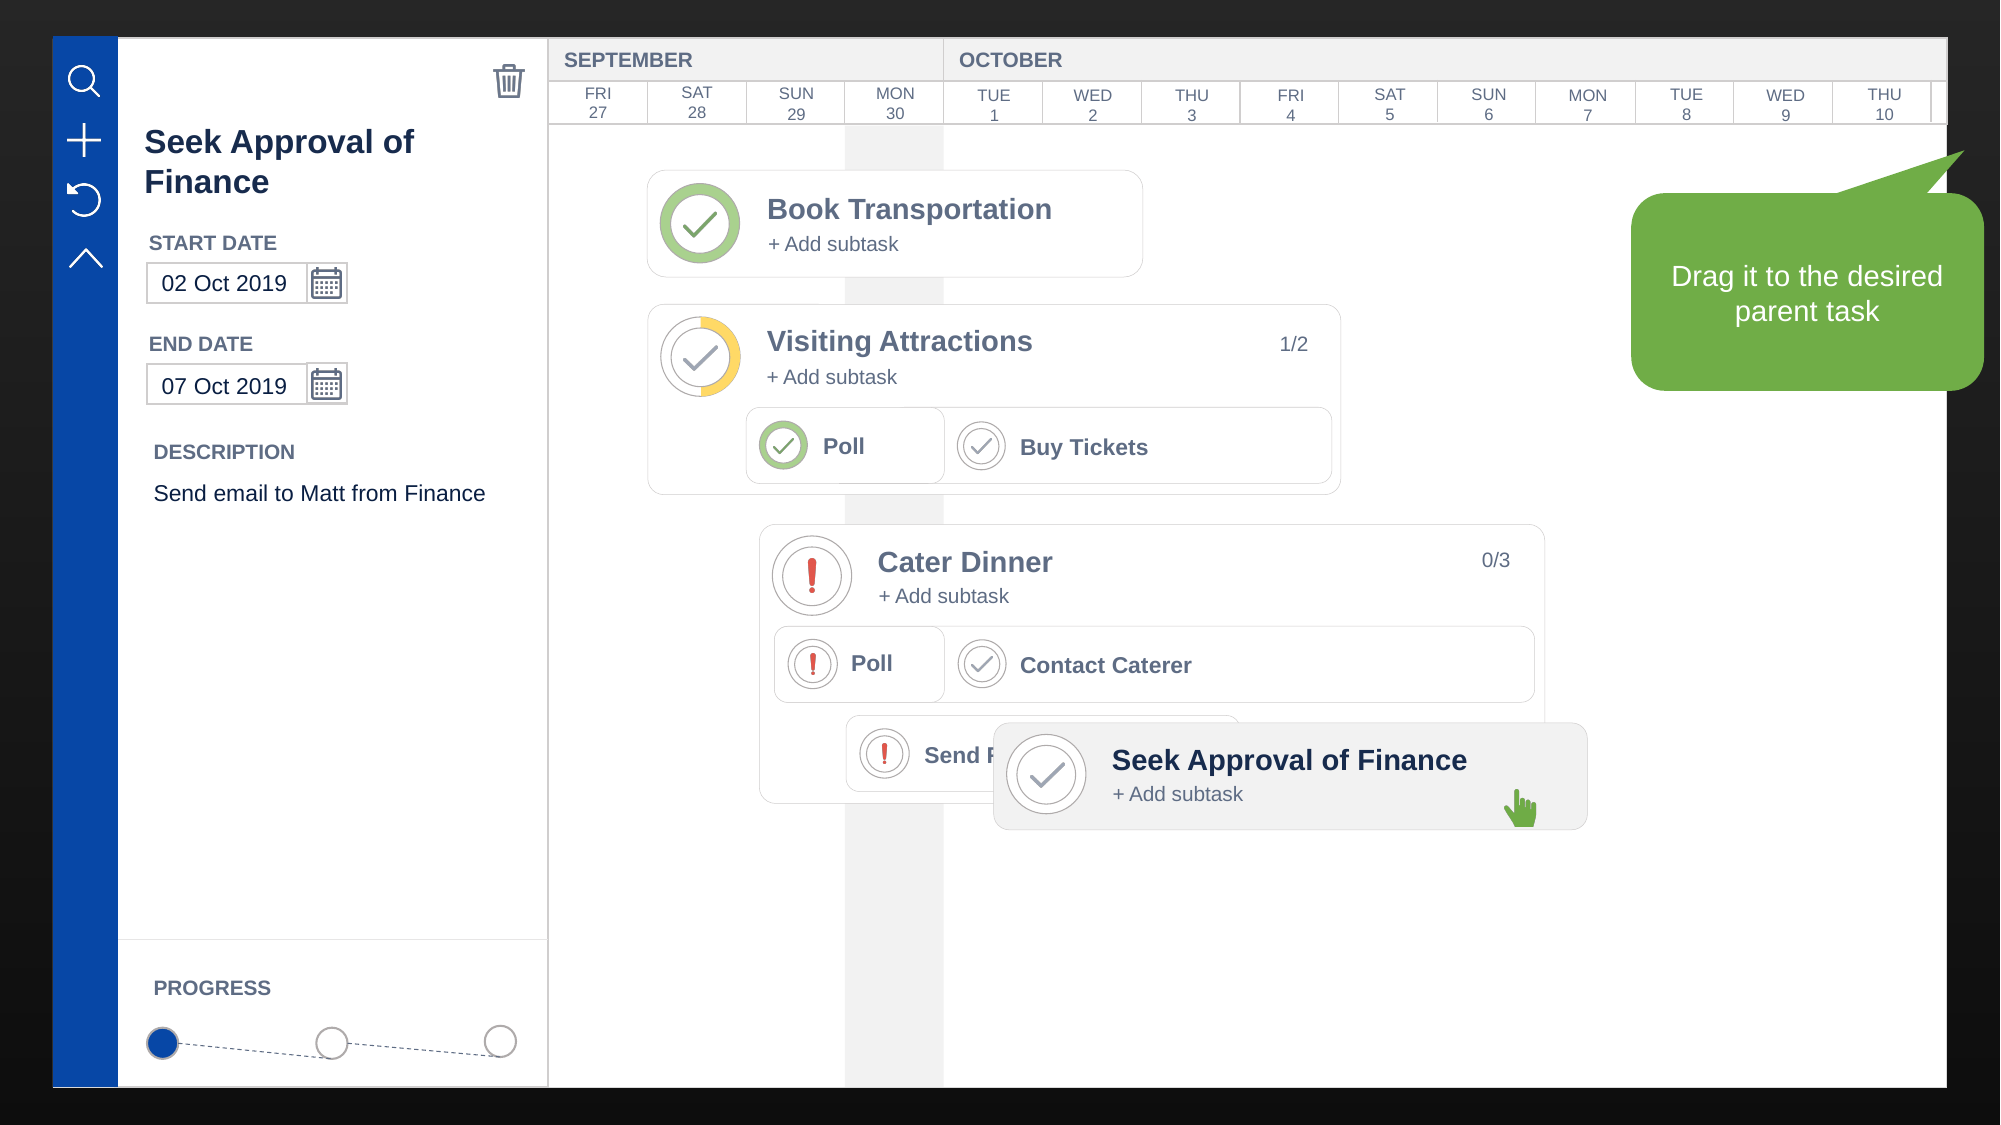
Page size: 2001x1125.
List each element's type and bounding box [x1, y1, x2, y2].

picture [1501, 789, 1539, 827]
picture [69, 241, 103, 275]
picture [1030, 758, 1065, 793]
picture [492, 64, 526, 98]
text_box [52, 36, 1985, 1088]
picture [682, 207, 717, 242]
picture [311, 368, 342, 400]
picture [311, 267, 342, 299]
